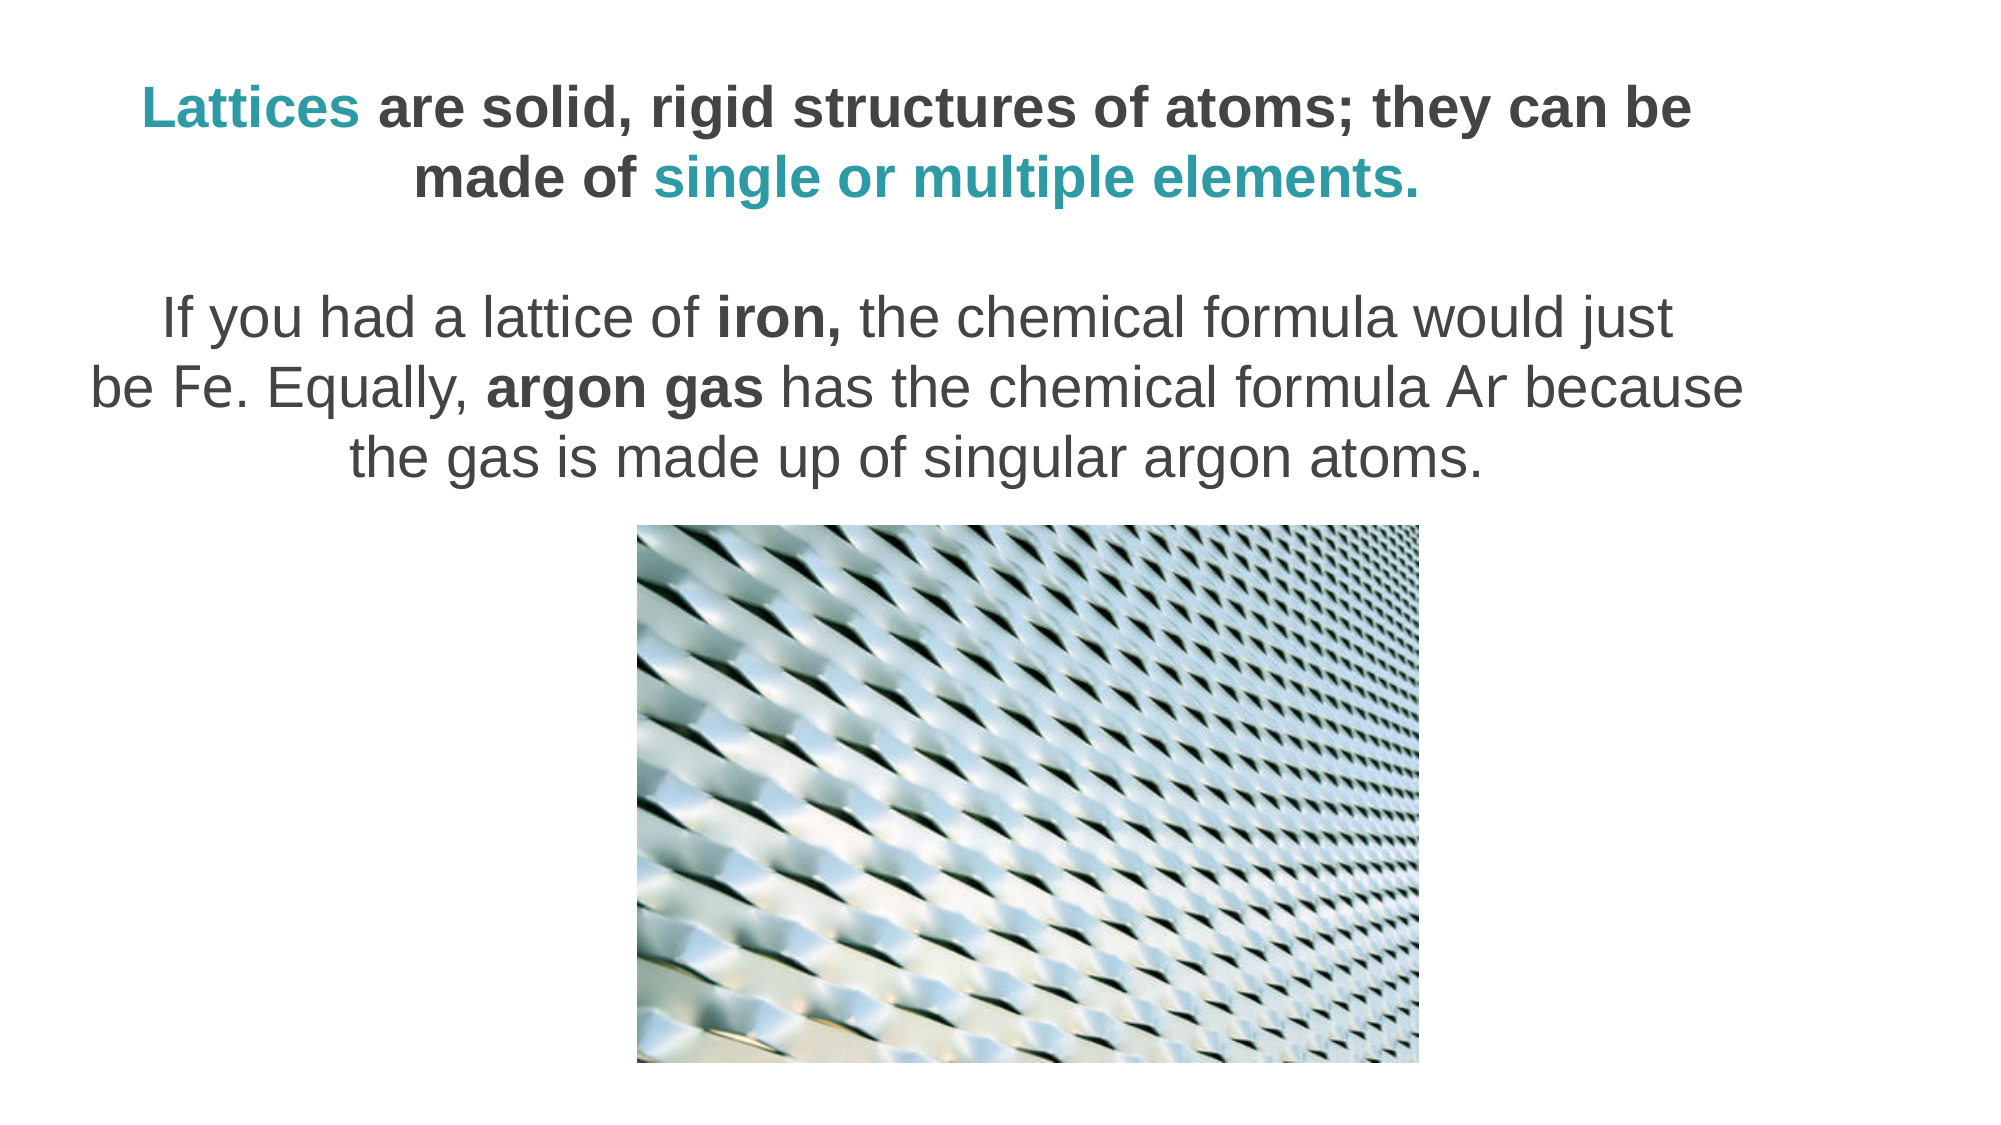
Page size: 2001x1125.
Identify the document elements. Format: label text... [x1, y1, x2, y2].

text_box Lattices are solid, rigid structures of atoms; they can be made of single or multiple elements. If you had a lattice of iron, the chemical formula would just be Fe. Equally, argon gas has the chemical formula Ar because the gas is made up of singular argon atoms. [67, 62, 1769, 497]
picture [636, 525, 1419, 1063]
